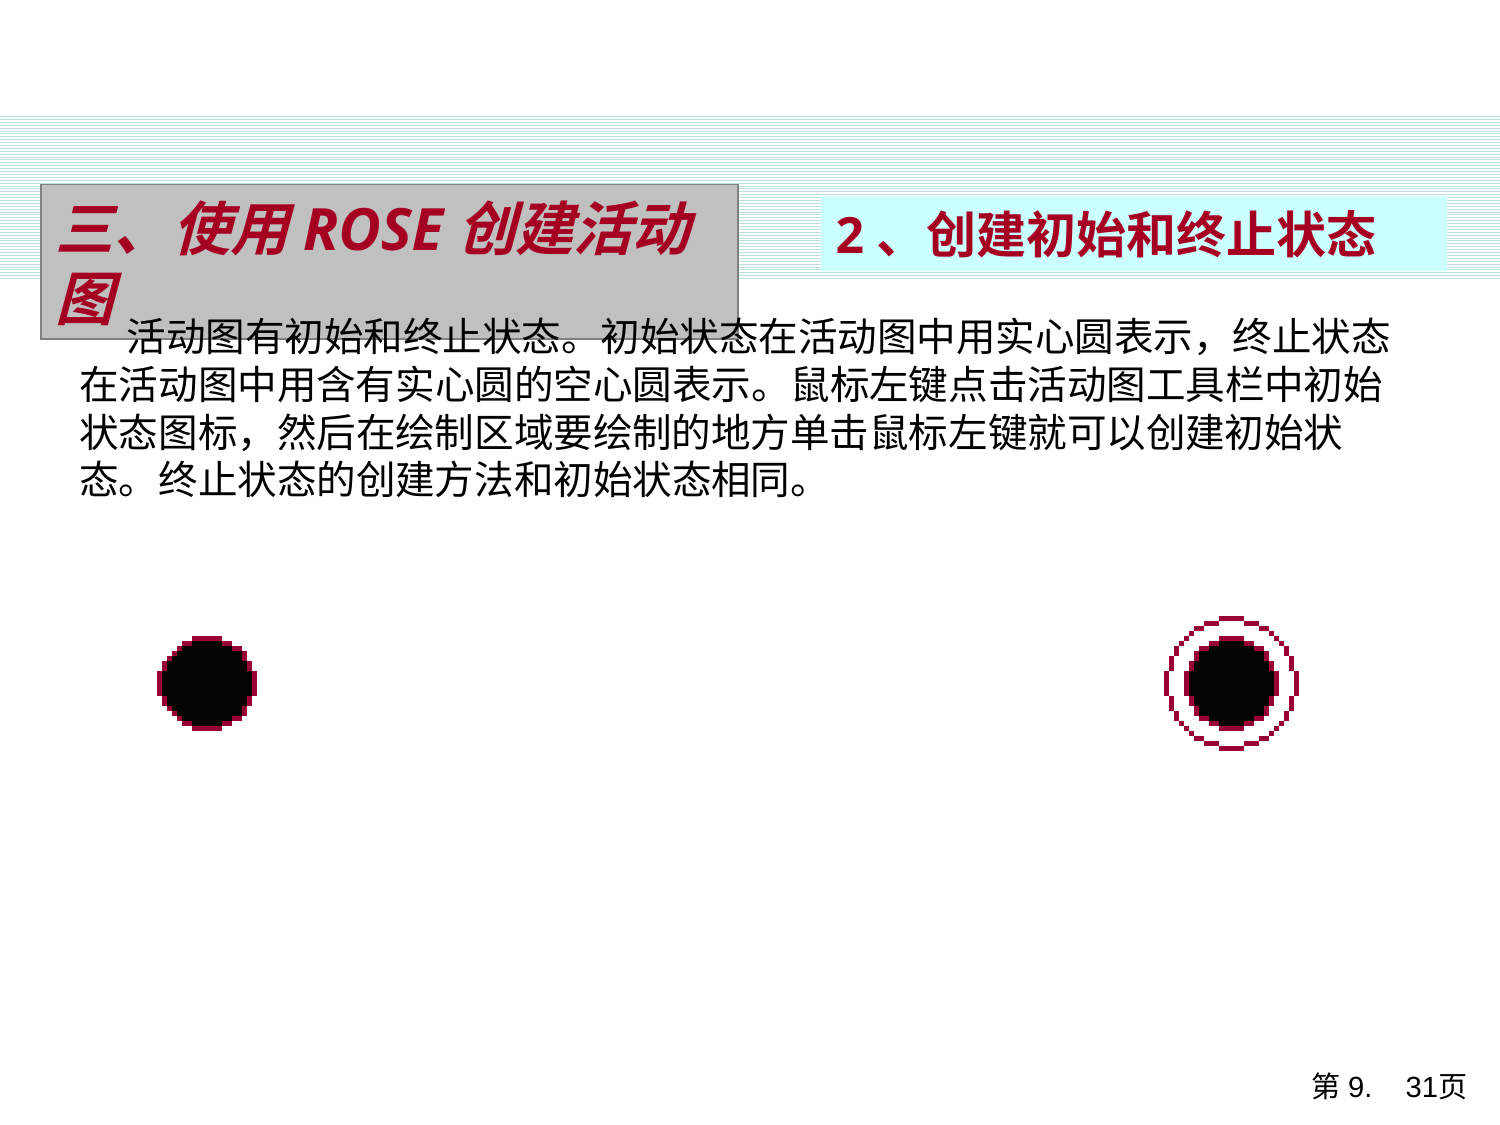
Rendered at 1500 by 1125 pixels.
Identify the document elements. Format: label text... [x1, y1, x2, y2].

picture [111, 585, 1365, 787]
text_box 2、创建初始和终止状态 [820, 196, 1447, 272]
slide_number 第9. 31页 [1131, 1060, 1483, 1118]
text_box 三、使用ROSE创建活动图 [41, 184, 739, 340]
text_box 活动图有初始和终止状态。初始状态在活动图中用实心圆表示，终止状态在活动图中用含有实心圆的空心圆表示。鼠标左键点击活动图工具栏中初始状态图标，然后在绘制区域要绘制的地方单击鼠标左键就可以创建初始状态。终止状态的创建方法和初始状态相同。 [64, 302, 1424, 510]
